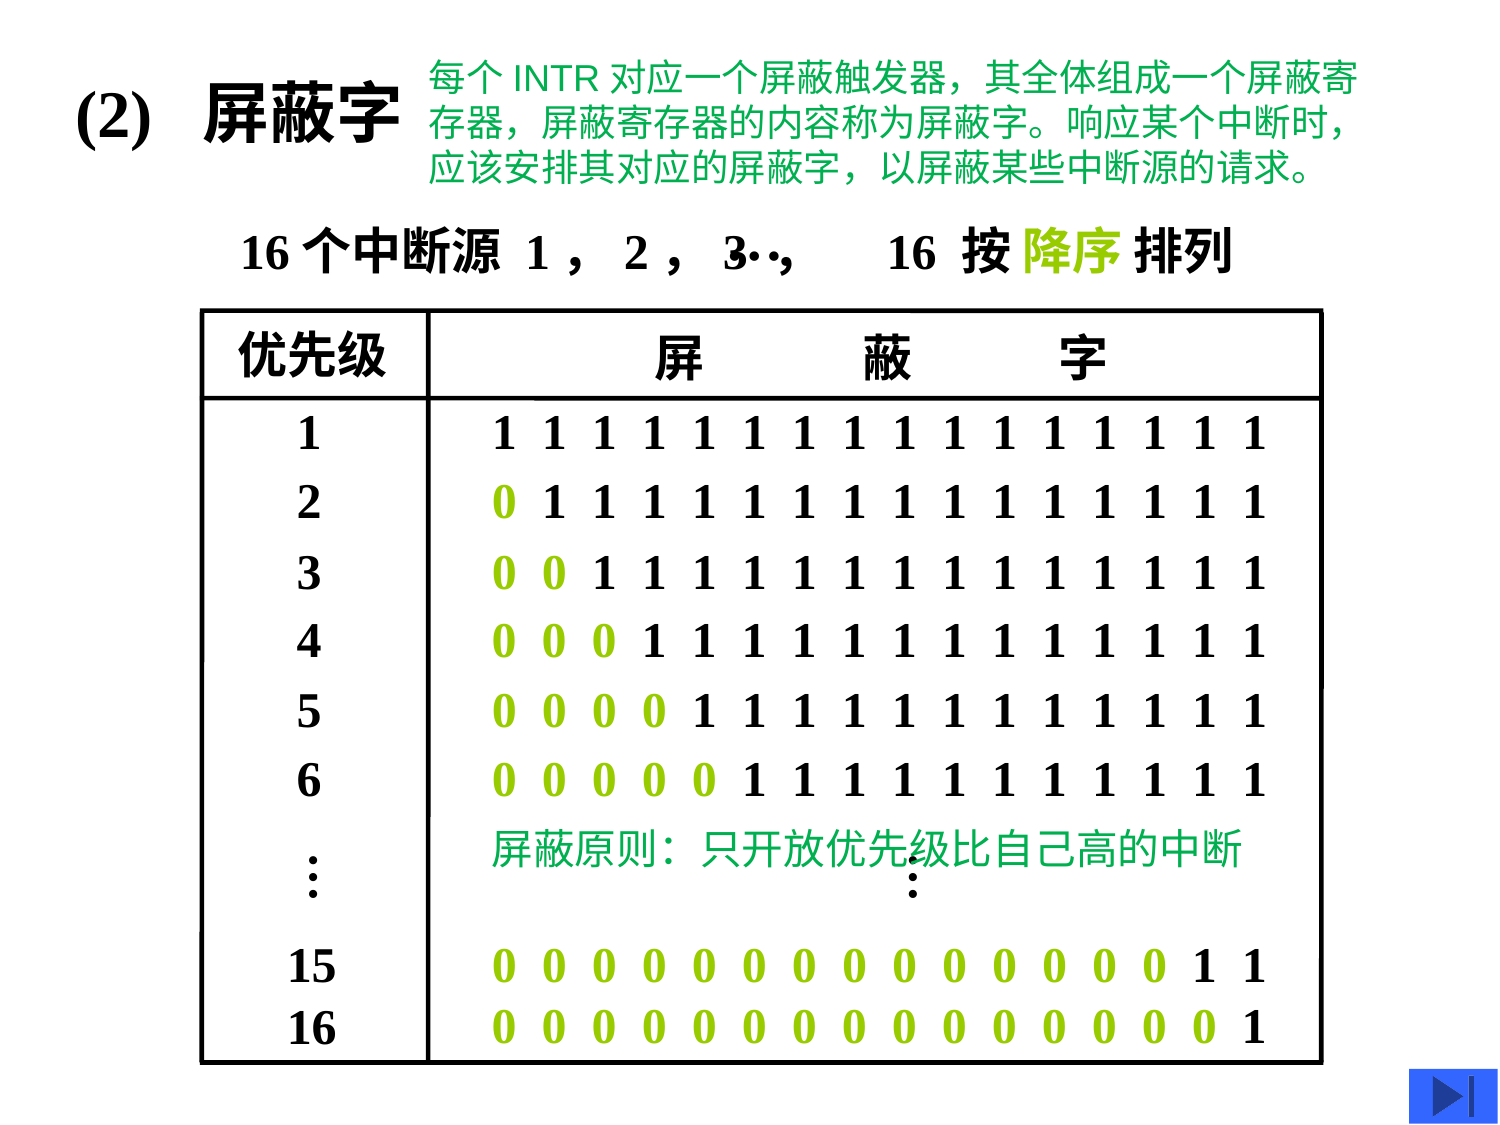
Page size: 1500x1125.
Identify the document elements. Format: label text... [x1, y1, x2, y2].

text_box [1409, 1068, 1498, 1124]
text_box (2) 屏蔽字 [75, 74, 403, 148]
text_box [224, 194, 1338, 291]
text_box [199, 310, 1324, 1063]
text_box 每个INTR对应一个屏蔽触发器，其全体组成一个屏蔽寄存器，屏蔽寄存器的内容称为屏蔽字。响应某个中断时，应该安排其对应的屏蔽字，以屏蔽某些中断源的请求。 [413, 46, 1409, 197]
